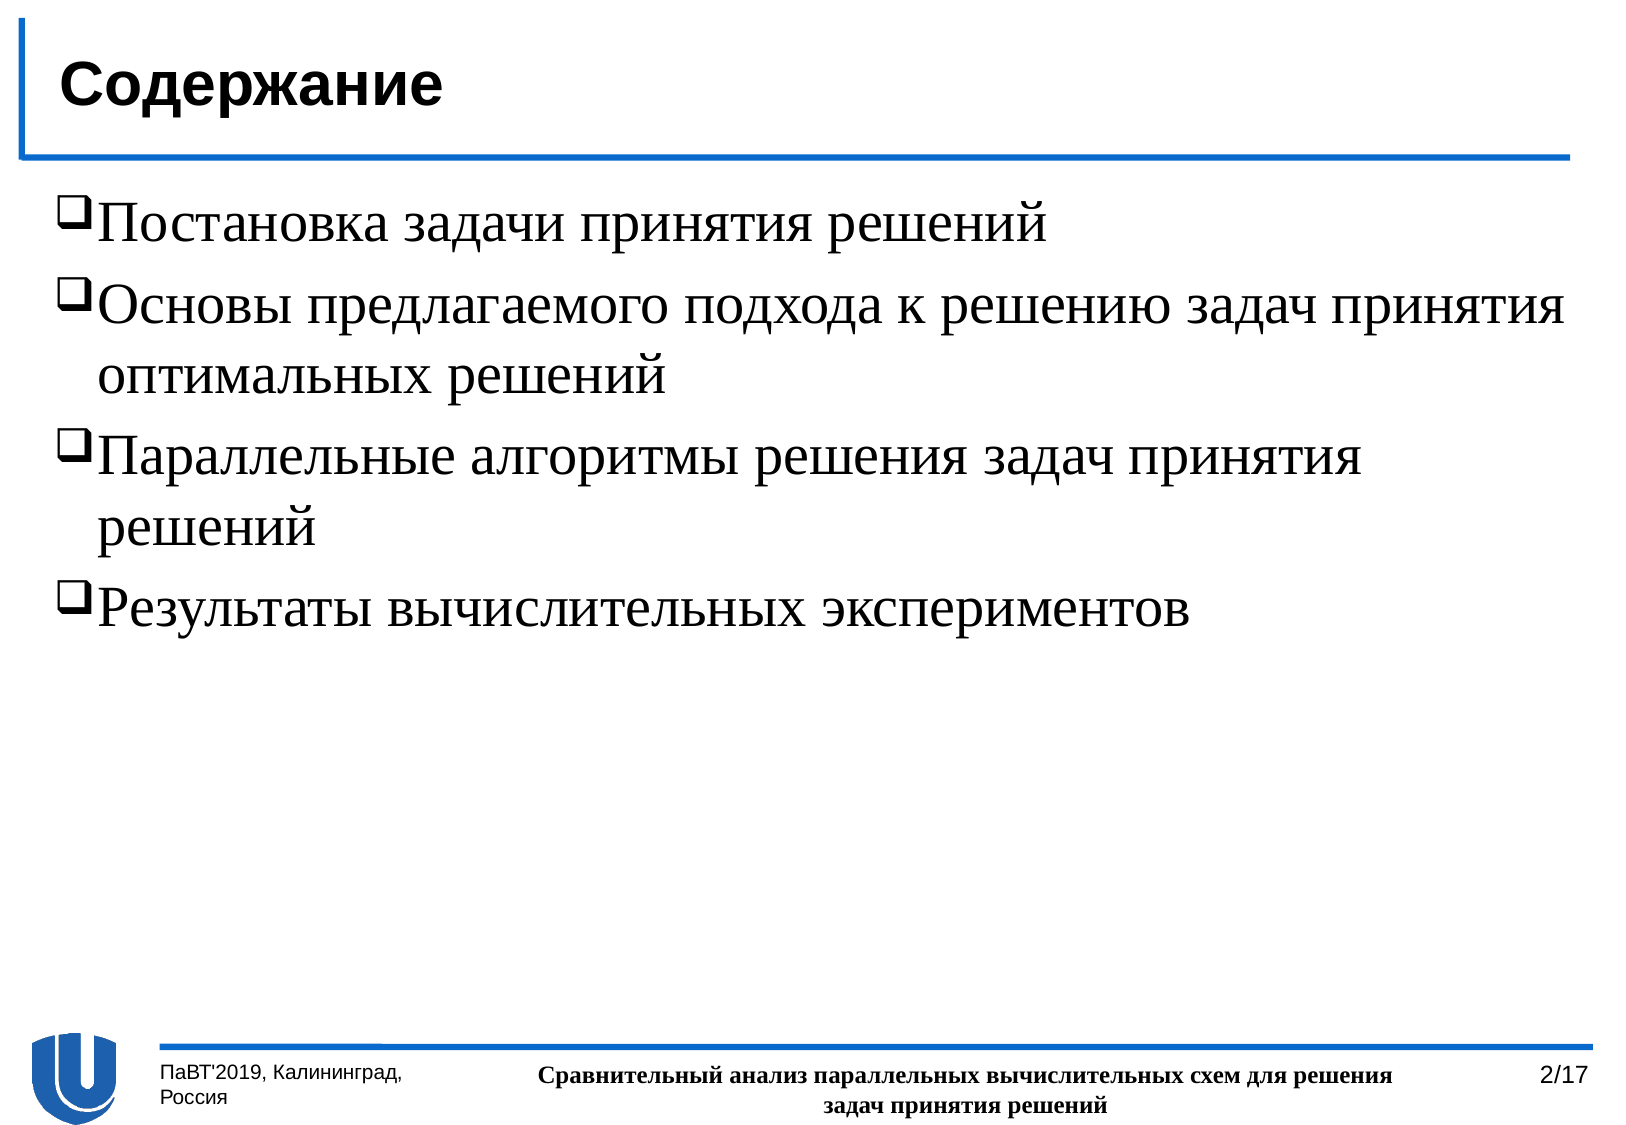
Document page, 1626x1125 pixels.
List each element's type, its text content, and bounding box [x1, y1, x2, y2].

title Содержание [44, 33, 1598, 127]
slide_number 2/17 [1450, 1051, 1605, 1125]
list Постановка задачи принятия решений Основы предлагаемого подхода к решению задач принятия оптимальных решений Параллельные алгоритмы решения задач принятия решений Результаты вычислительных экспериментов [38, 175, 1598, 1032]
footer Сравнительный анализ параллельных вычислительных схем для решения задач принятия решений [493, 1051, 1439, 1125]
picture [32, 1033, 116, 1125]
slide_number ПаВТ'2019, Калининград, Россия [144, 1051, 482, 1125]
